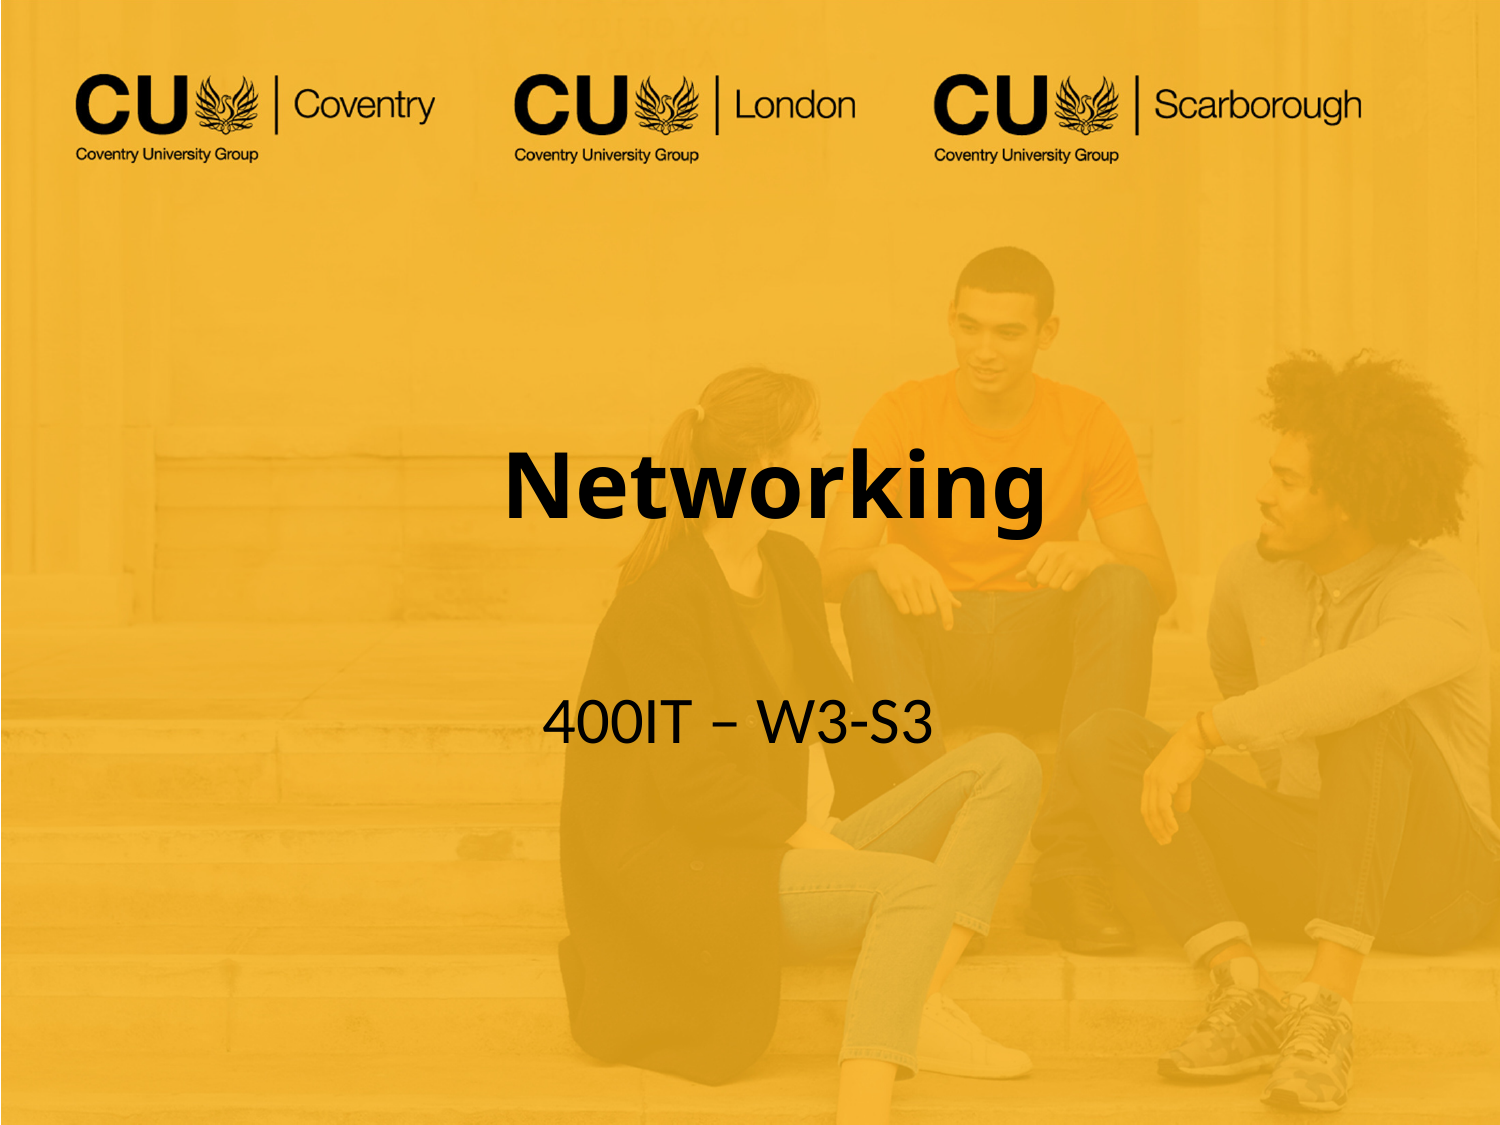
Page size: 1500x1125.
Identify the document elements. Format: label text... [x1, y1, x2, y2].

title Networking [174, 425, 1375, 616]
text_box 400IT – W3-S3 [540, 675, 960, 758]
picture [0, 0, 1500, 1125]
